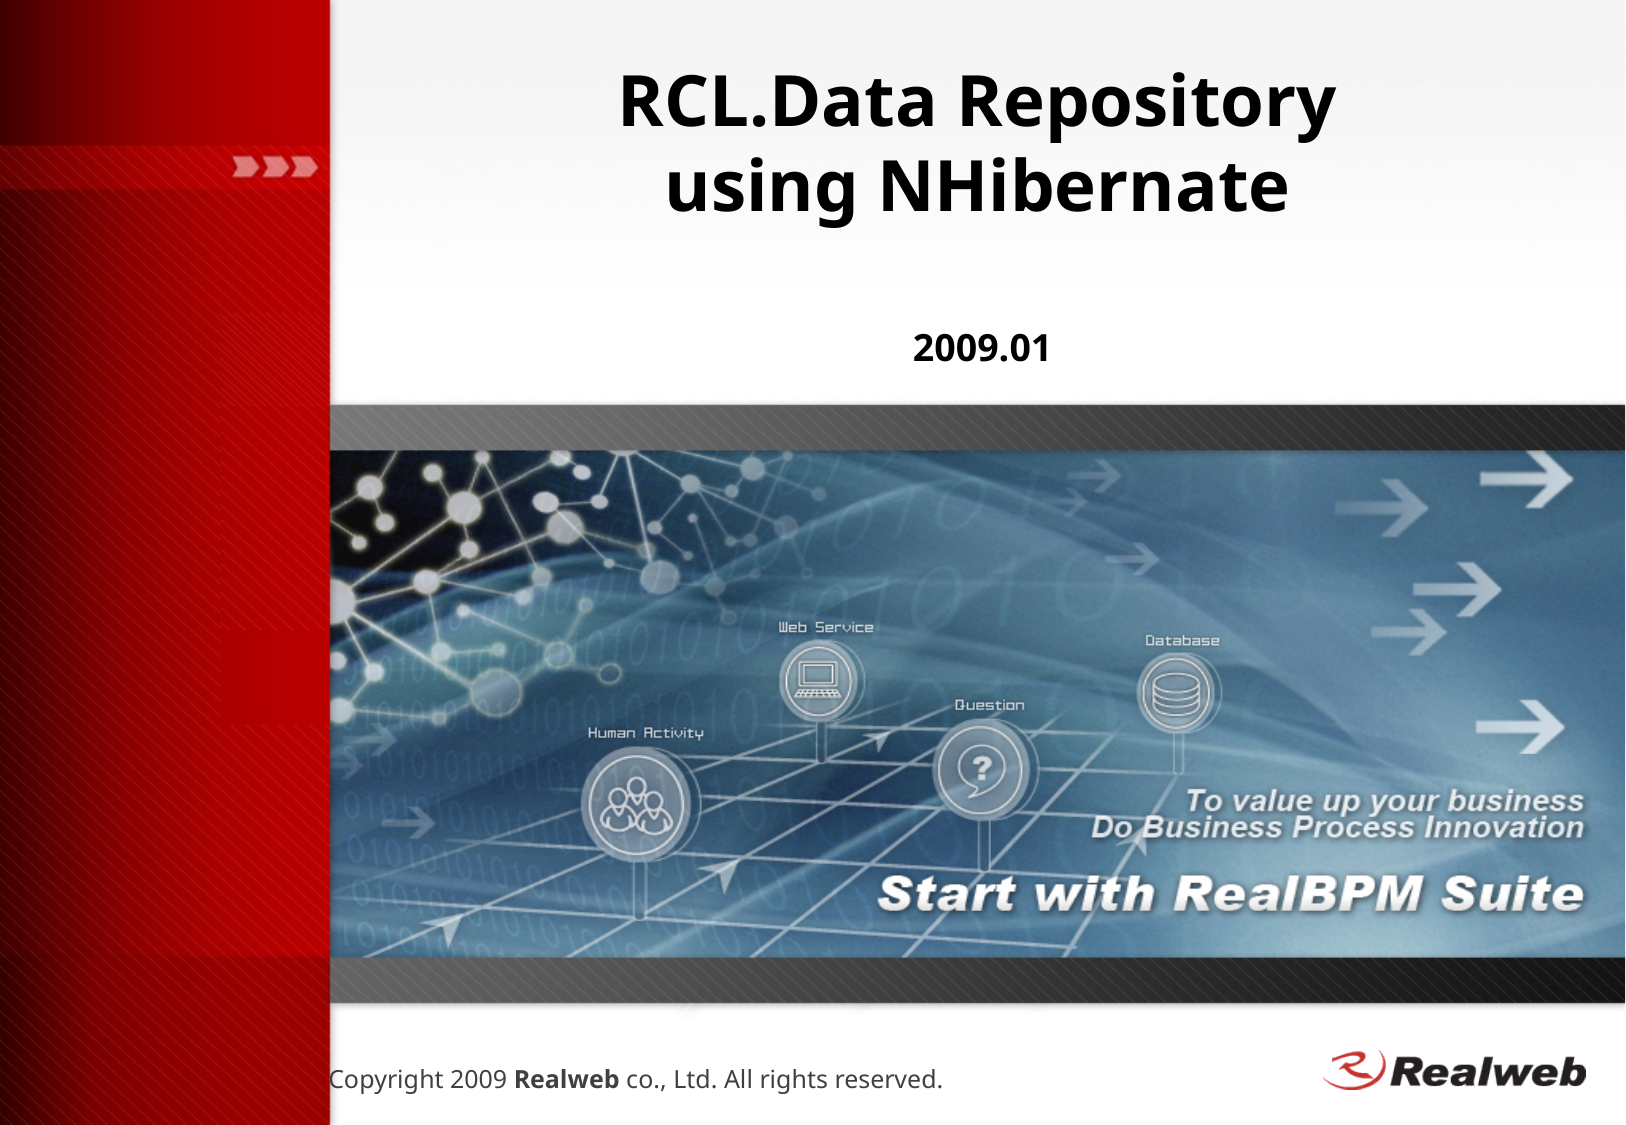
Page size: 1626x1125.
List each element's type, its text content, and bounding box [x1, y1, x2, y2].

title RCL.Data Repository using NHibernate [329, 46, 1625, 235]
picture [0, 0, 1626, 1125]
subtitle 2009.01 [723, 316, 1242, 387]
